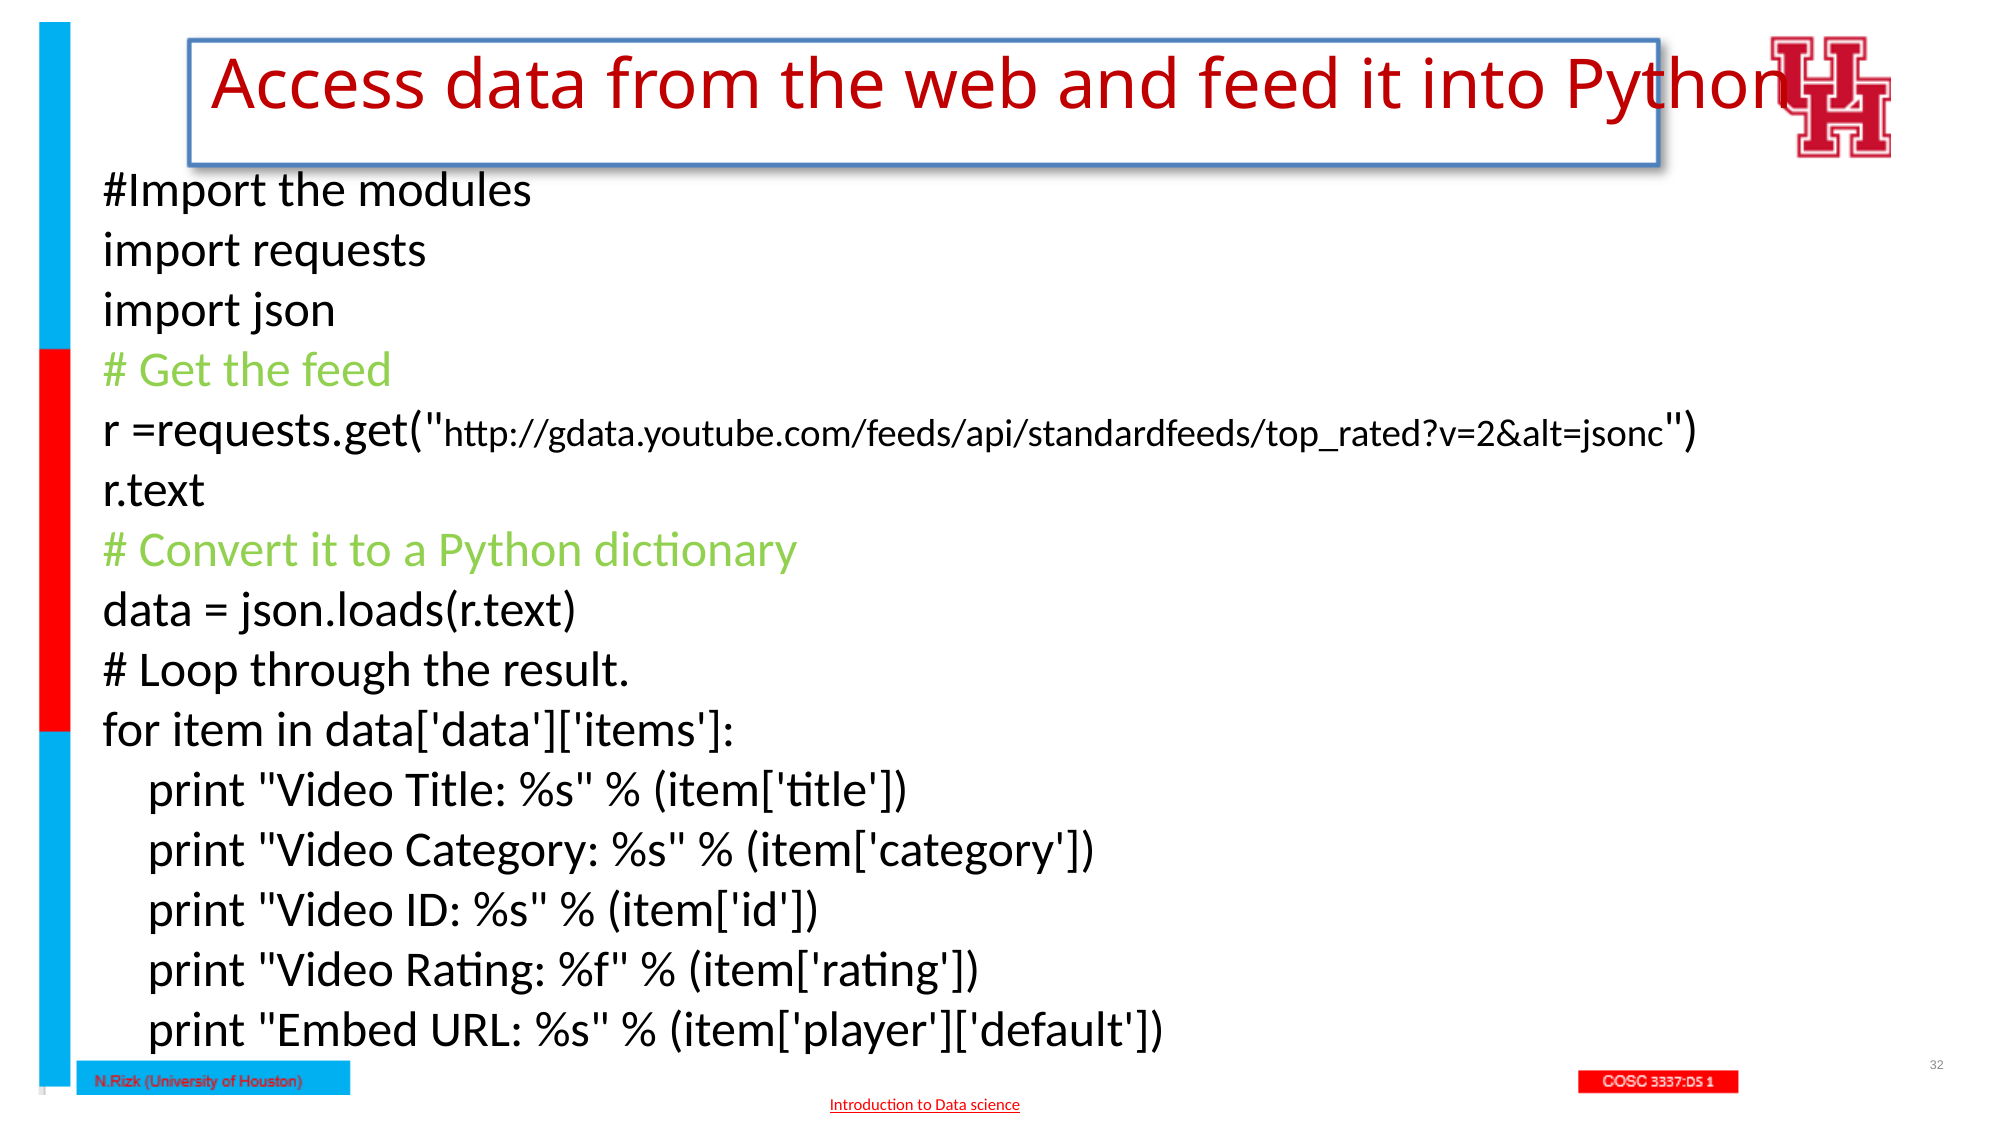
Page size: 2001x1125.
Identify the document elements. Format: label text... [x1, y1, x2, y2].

text_box #Import the modules import requests import json # Get the feed r =requests.get("http://gdata.youtube.com/feeds/api/standardfeeds/top_rated?v=2&alt=jsonc") r.text # Convert it to a Python dictionary data = json.loads(r.text) # Loop through the result. for item in data['data']['items']: print "Video Title: %s" % (item['title']) print "Video Category: %s" % (item['category']) print "Video ID: %s" % (item['id']) print "Video Rating: %f" % (item['rating']) print "Embed URL: %s" % (item['player']['default']) [87, 149, 2000, 1125]
picture [38, 22, 1891, 1095]
slide_number 32 [1509, 1034, 1960, 1095]
text_box Access data from the web and feed it into Python [196, 42, 1884, 191]
footer Introduction to Data science [587, 1074, 1263, 1125]
